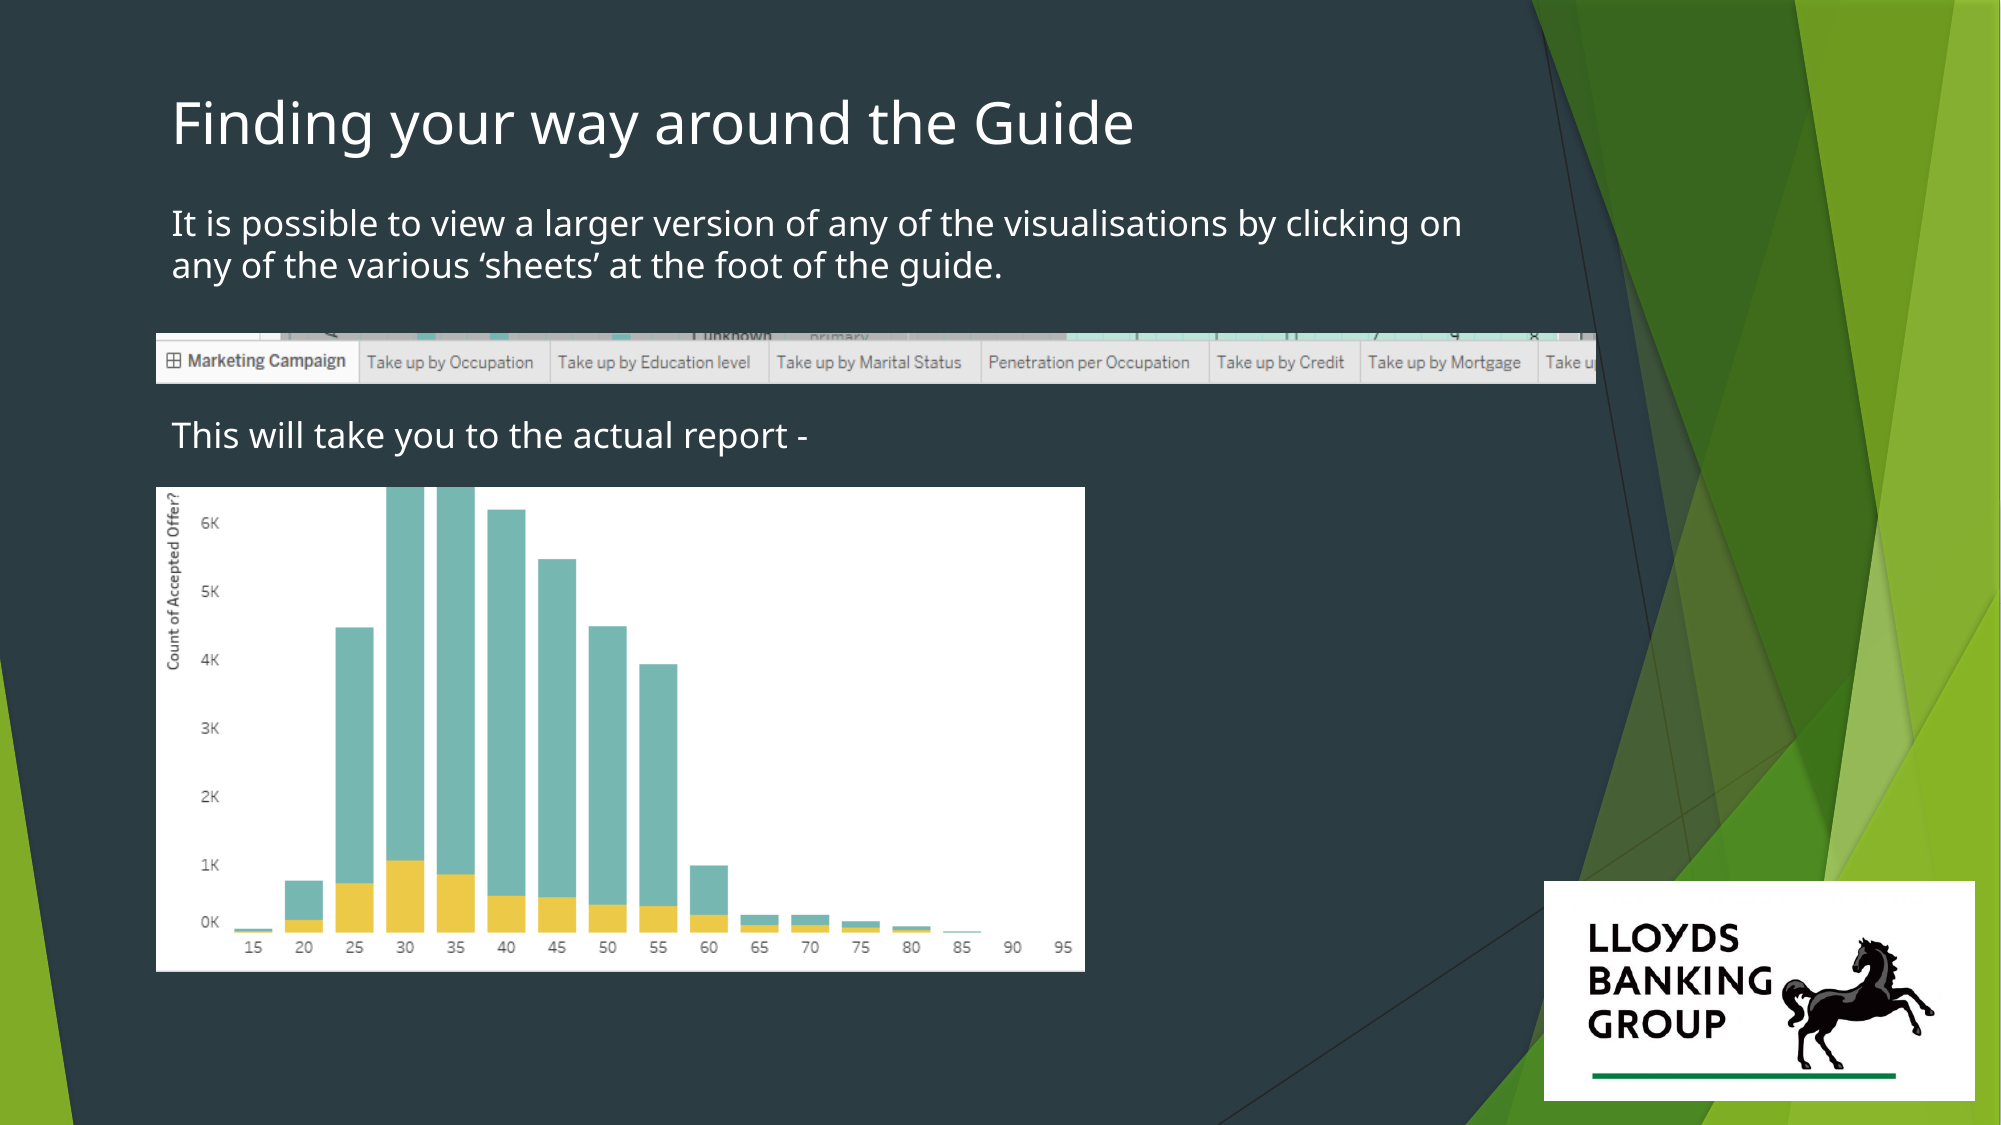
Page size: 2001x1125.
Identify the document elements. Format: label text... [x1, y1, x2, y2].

text_box Finding your way around the Guide It is possible to view a larger version of any of the visualisations by clicking on any of the various ‘sheets’ at the foot of the guide. This will take you to the actual report - [156, 78, 1486, 333]
text_box Finding your way around the Guide It is possible to view a larger version of any of the visualisations by clicking on any of the various ‘sheets’ at the foot of the guide. This will take you to the actual report - [156, 393, 1486, 889]
picture [156, 333, 1597, 385]
picture [1543, 881, 1975, 1101]
picture [156, 486, 1086, 973]
